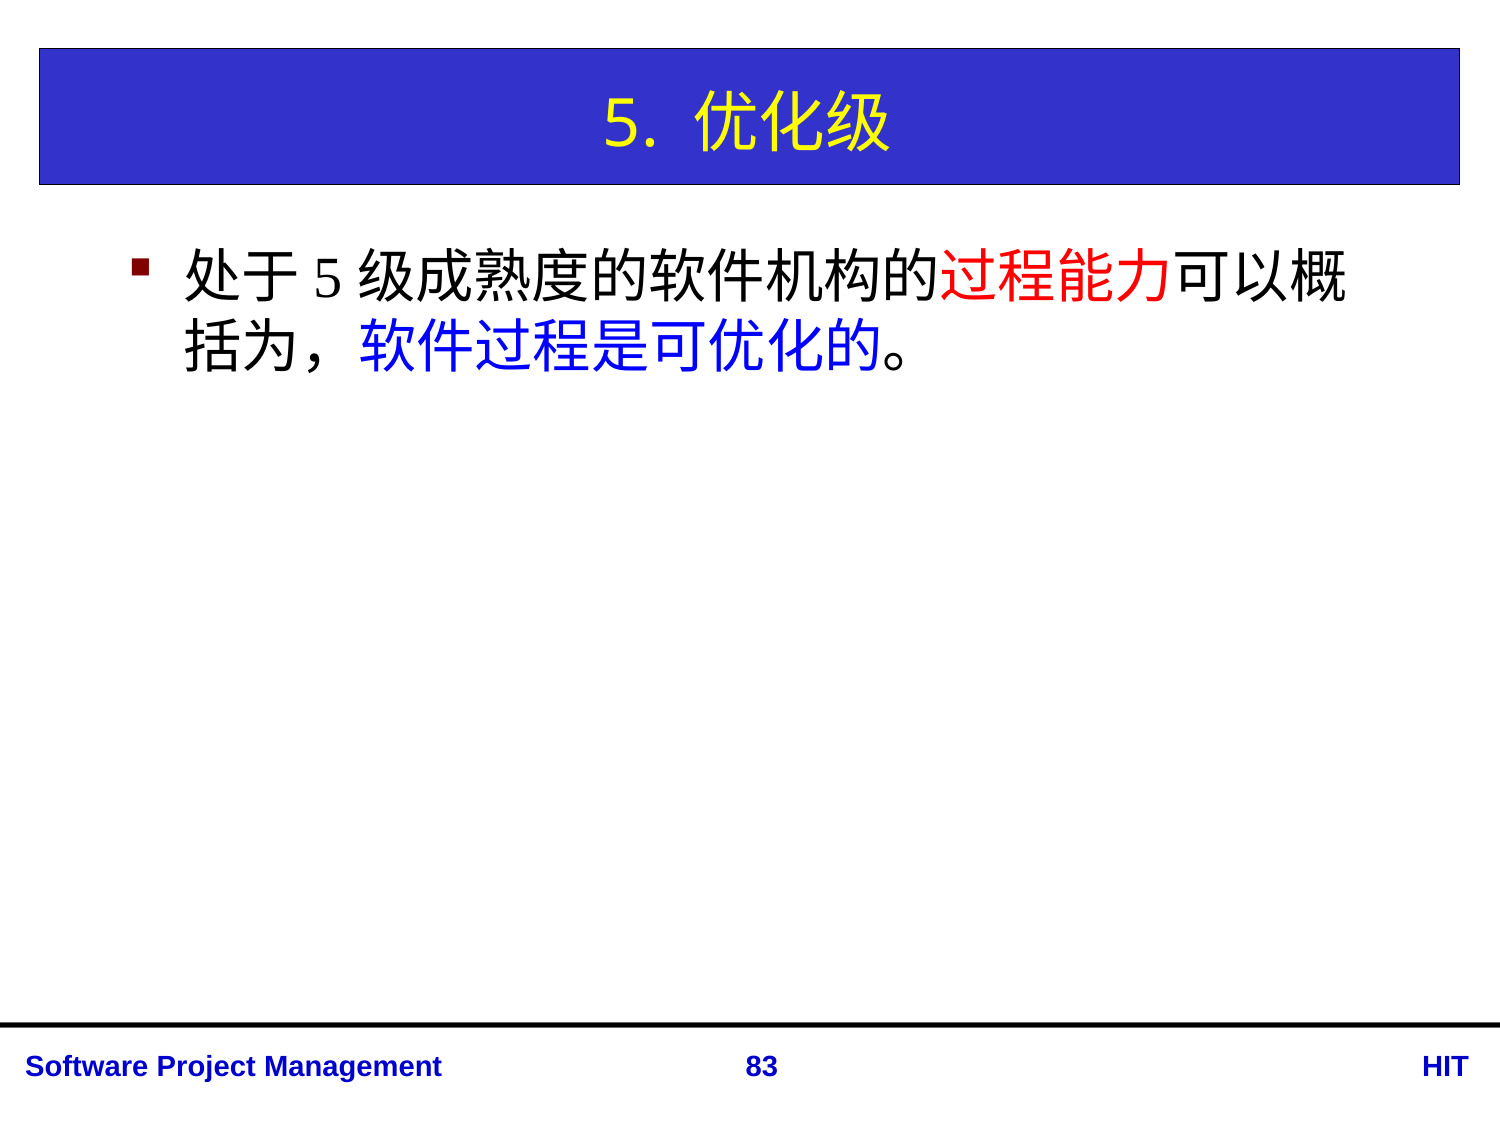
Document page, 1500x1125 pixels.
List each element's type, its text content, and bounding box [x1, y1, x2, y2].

list 处于5级成熟度的软件机构的过程能力可以概括为，软件过程是可优化的。 [111, 231, 1412, 941]
title 5. 优化级 [38, 54, 1457, 185]
